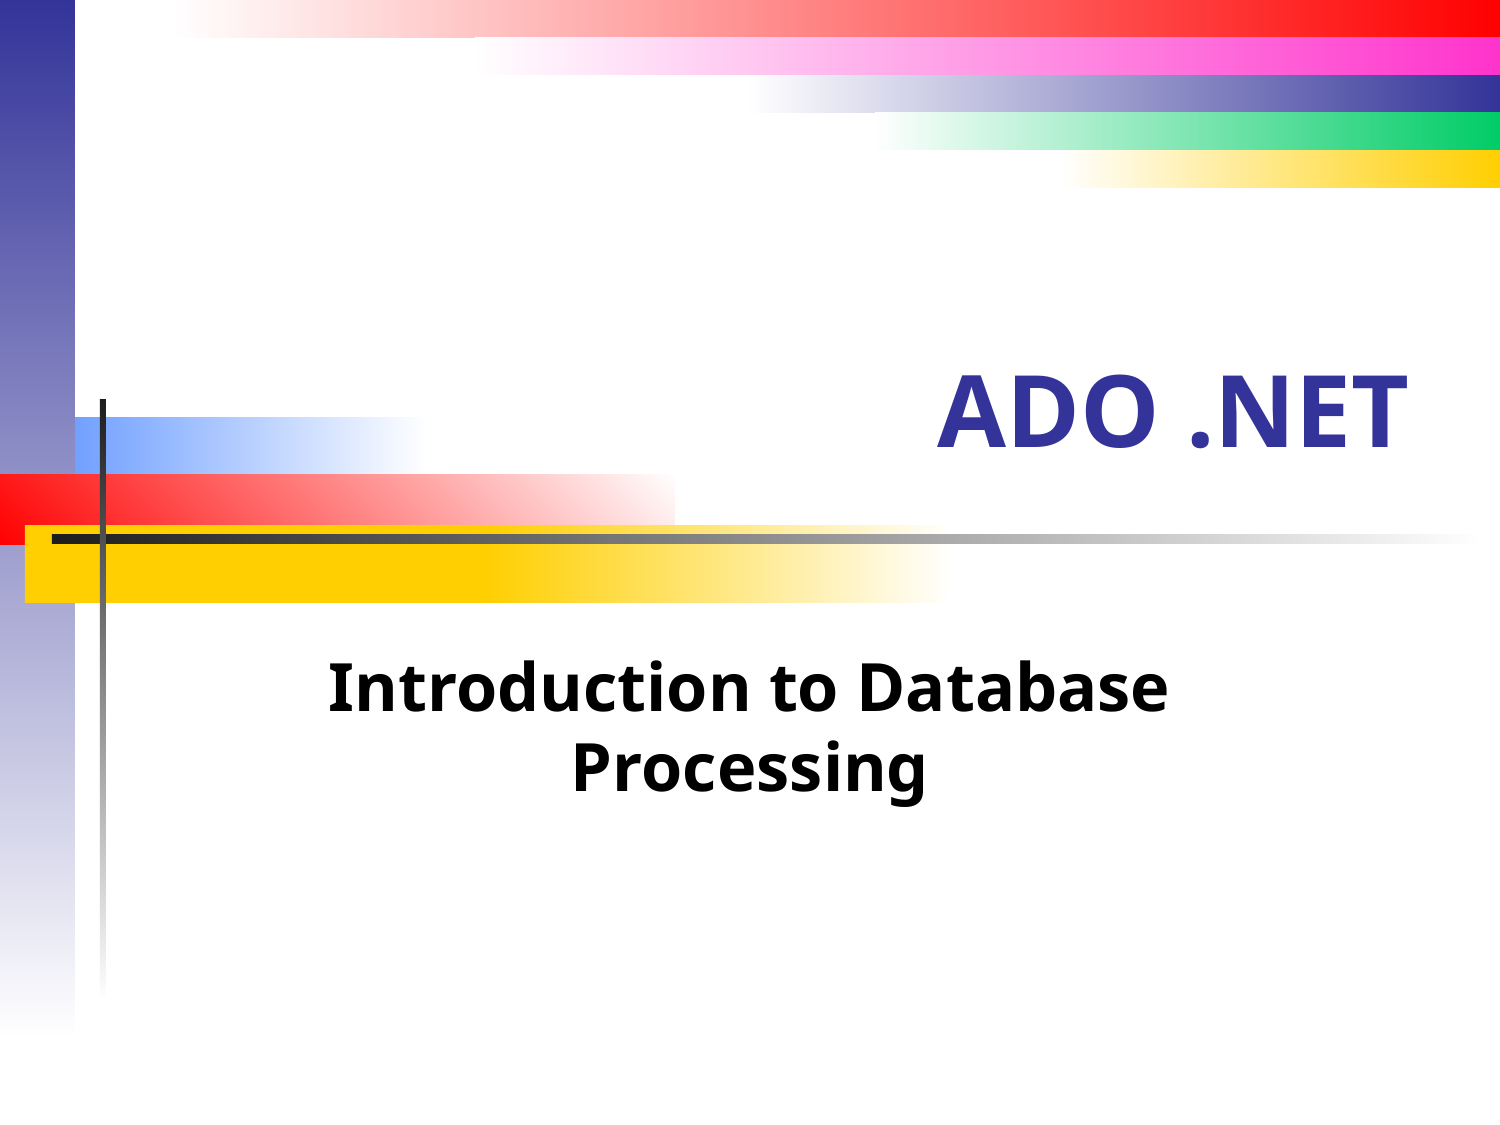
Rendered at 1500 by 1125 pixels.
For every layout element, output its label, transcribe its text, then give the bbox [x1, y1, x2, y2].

title ADO .NET [162, 287, 1425, 475]
subtitle Introduction to Database Processing [225, 637, 1275, 925]
